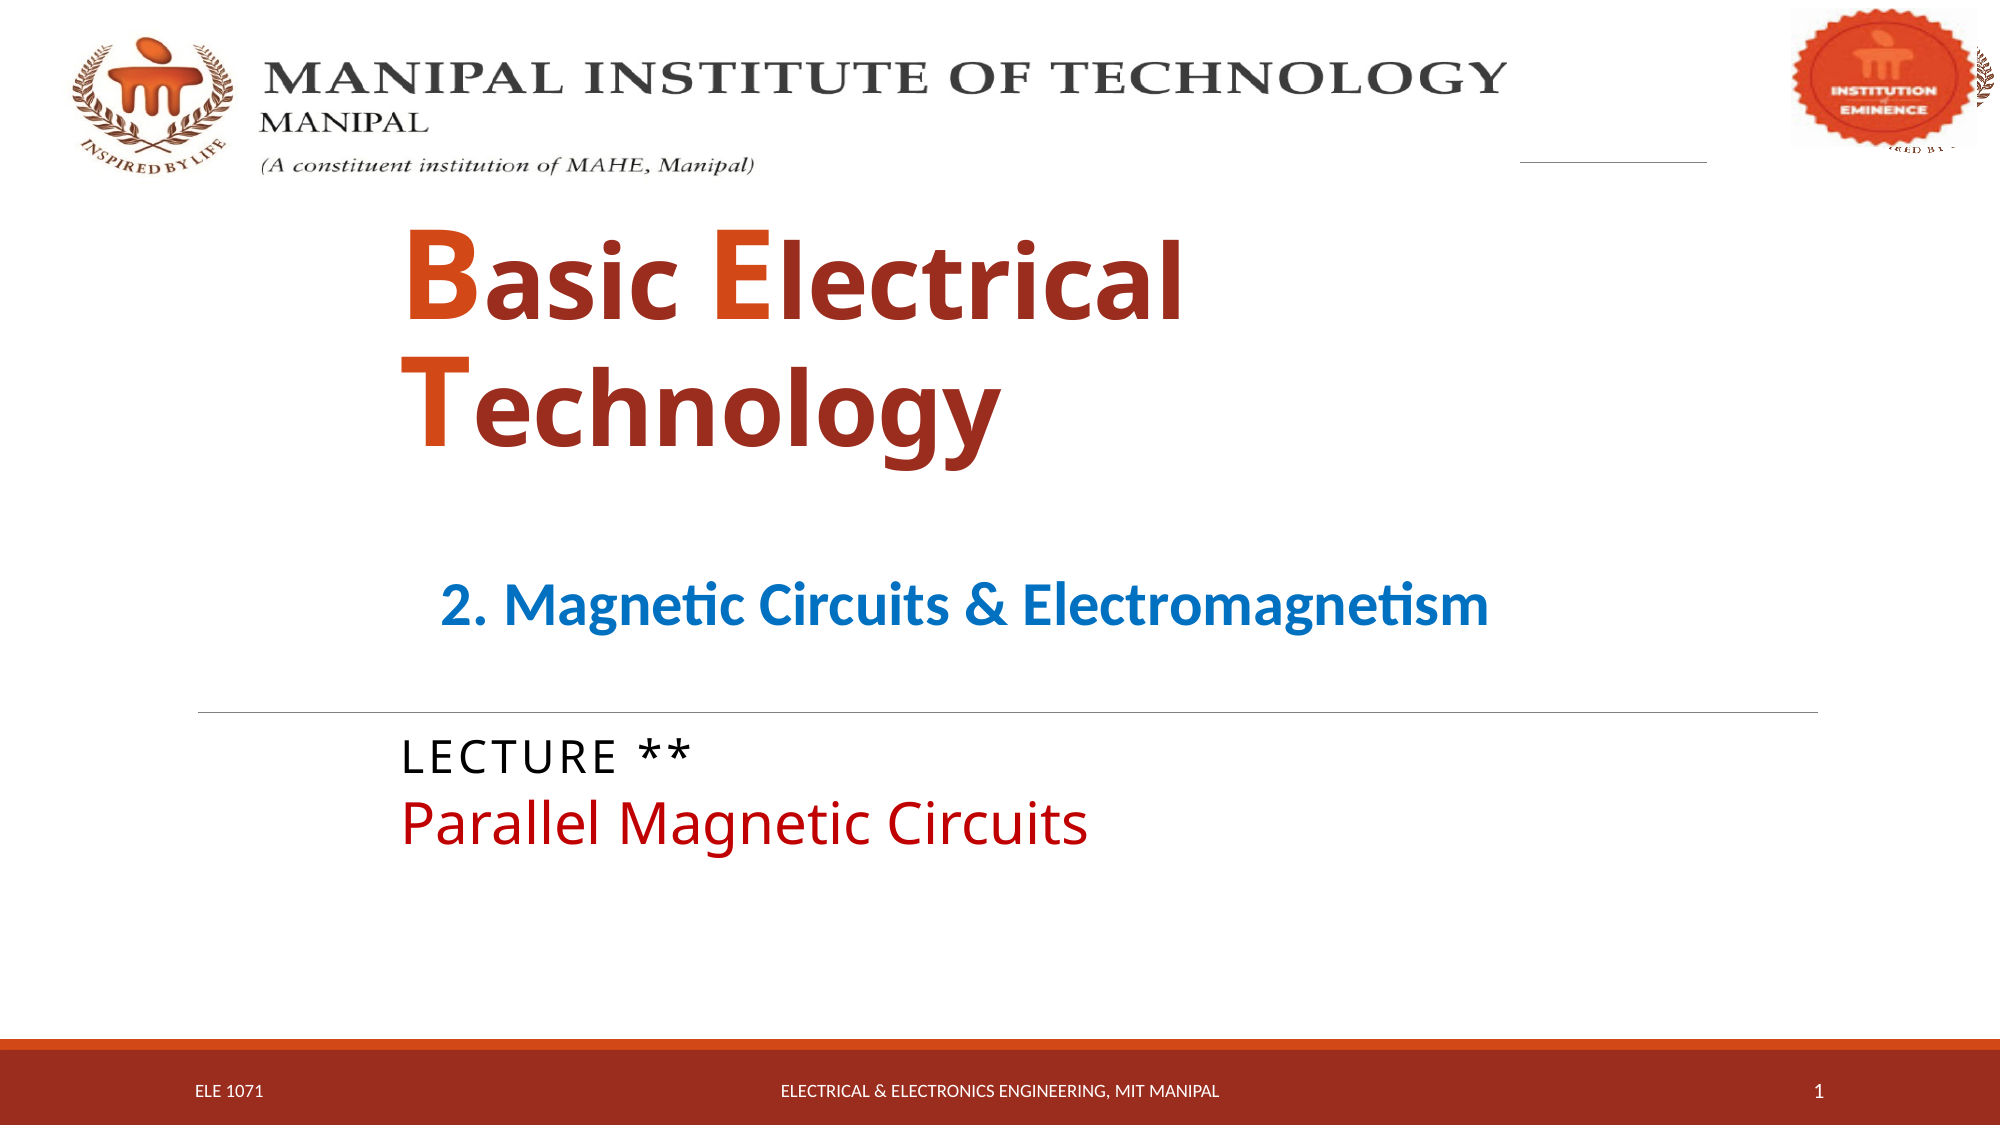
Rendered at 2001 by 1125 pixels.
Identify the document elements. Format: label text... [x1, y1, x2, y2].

slide_number 1 [1624, 1059, 1840, 1120]
picture [1791, 8, 2000, 154]
slide_number ELE 1071 [180, 1059, 586, 1120]
title Basic Electrical Technology [384, 218, 1623, 480]
text_box 2. Magnetic Circuits & Electromagnetism [425, 556, 1566, 646]
subtitle Lecture ** Parallel Magnetic Circuits [385, 730, 1623, 984]
picture [33, 8, 1520, 207]
footer Electrical & Electronics Engineering, MIT Manipal [604, 1059, 1396, 1120]
